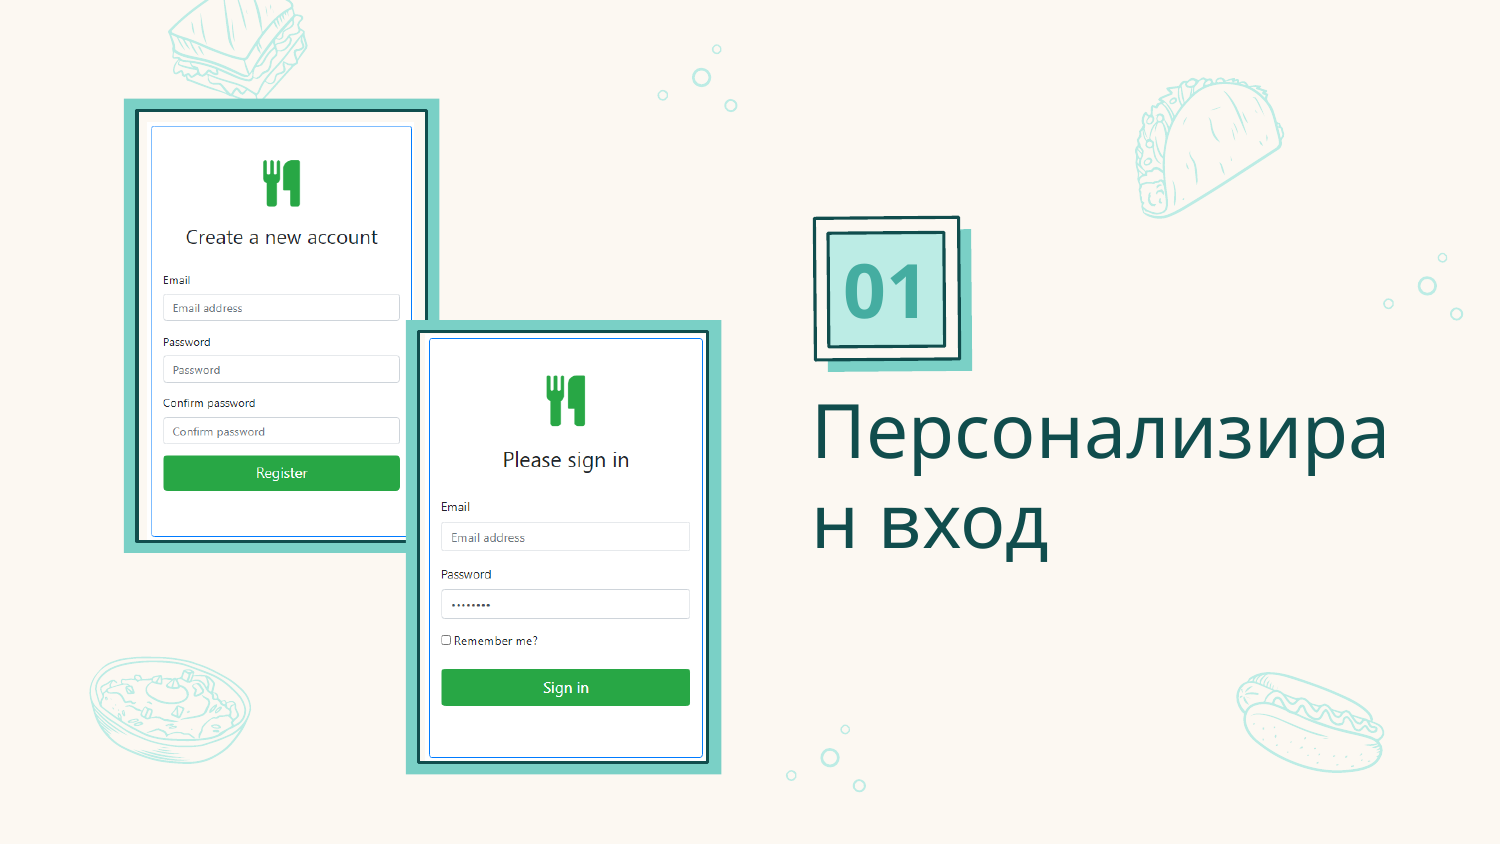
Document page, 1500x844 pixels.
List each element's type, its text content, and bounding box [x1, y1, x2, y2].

title Персонализиран вход [796, 390, 1420, 557]
text_box [418, 331, 708, 339]
title 01 [828, 230, 946, 346]
text_box [827, 229, 973, 372]
text_box [123, 98, 440, 553]
picture [425, 333, 706, 761]
text_box [814, 217, 960, 360]
text_box [405, 320, 722, 775]
picture [147, 122, 414, 540]
text_box [136, 110, 427, 542]
